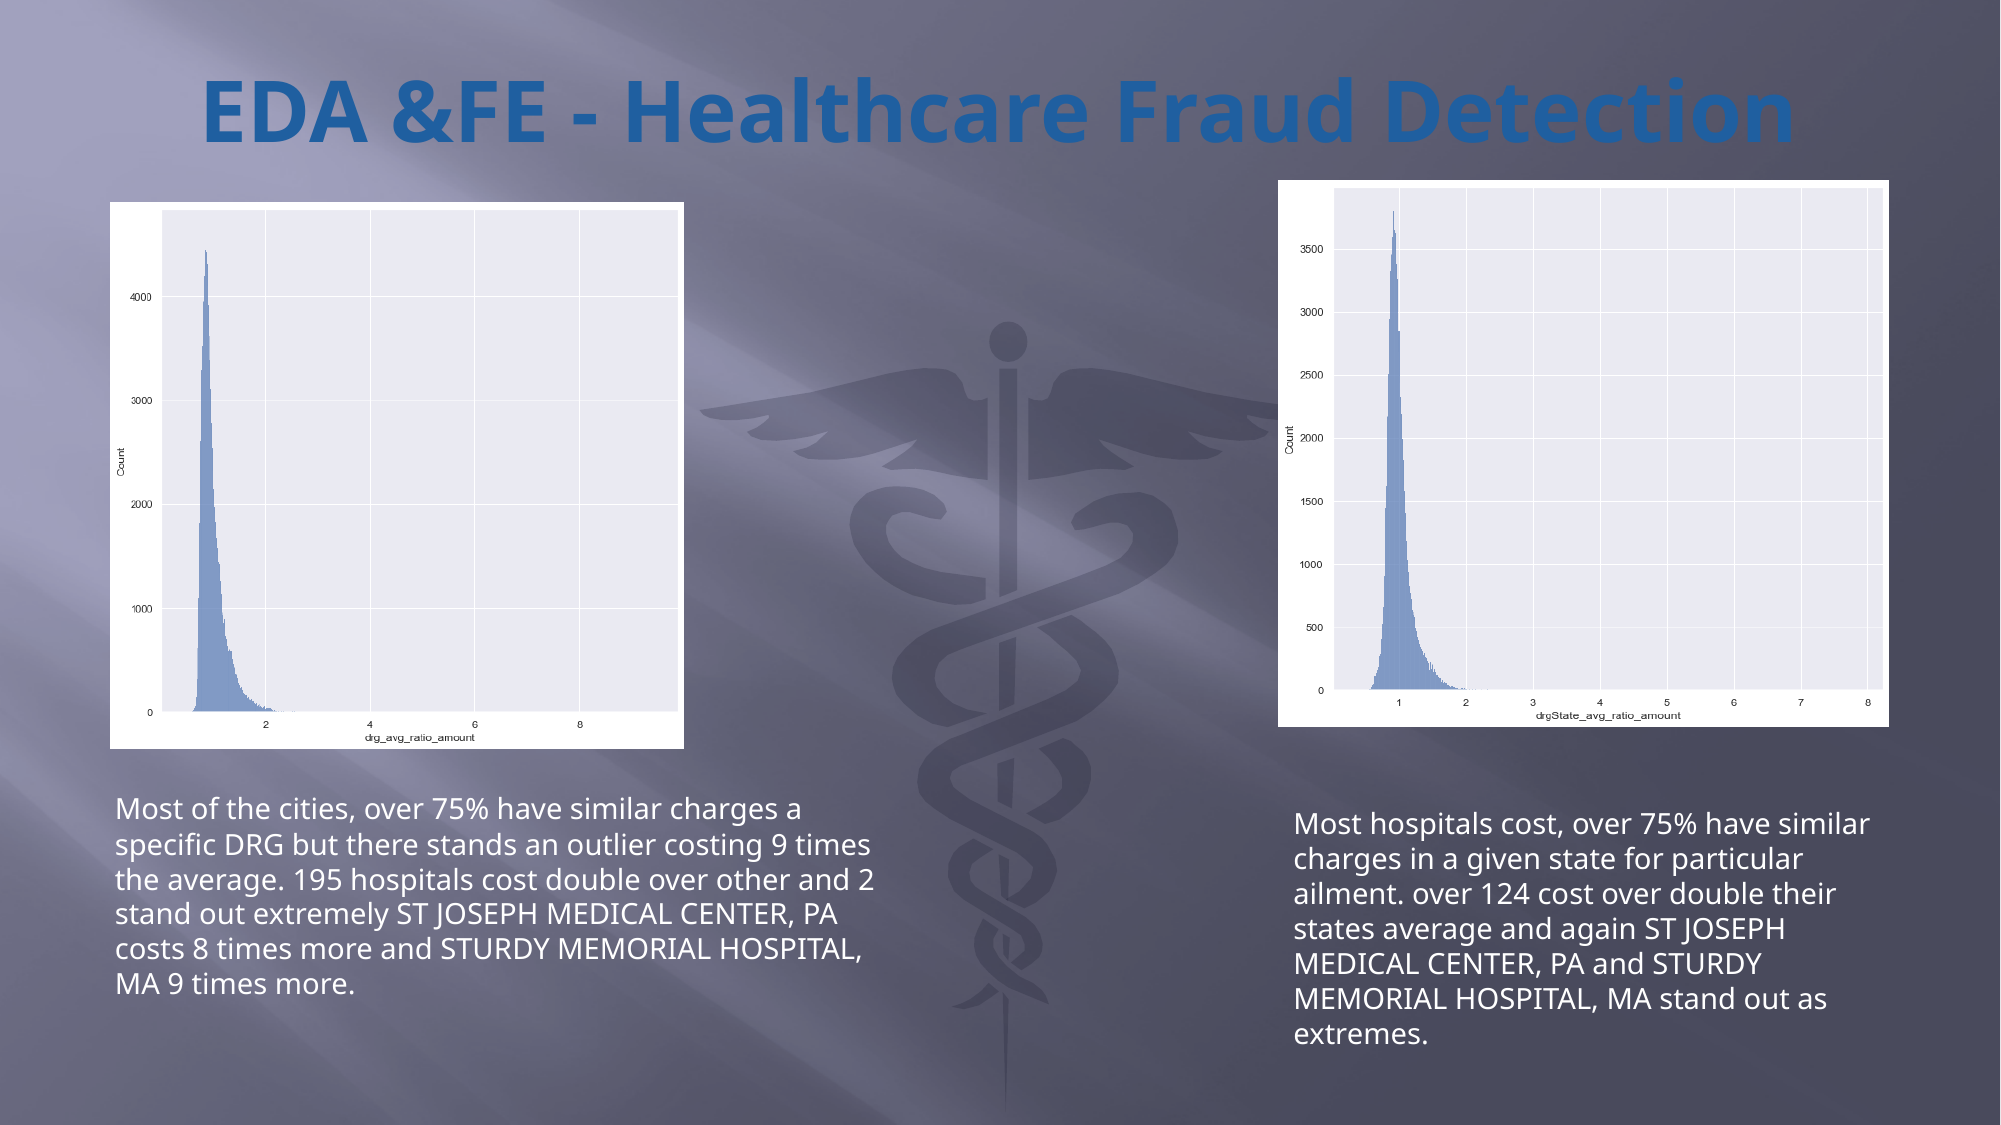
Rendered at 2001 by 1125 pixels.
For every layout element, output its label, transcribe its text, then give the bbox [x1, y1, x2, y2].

picture [110, 202, 684, 749]
text_box Most hospitals cost, over 75% have similar charges in a given state for particular ailment. over 124 cost over double their states average and again ST JOSEPH MEDICAL CENTER, PA and STURDY MEMORIAL HOSPITAL, MA stand out as extremes. [1278, 798, 1911, 1058]
picture [1278, 180, 1889, 727]
text_box Most of the cities, over 75% have similar charges a specific DRG but there stands an outlier costing 9 times the average. 195 hospitals cost double over other and 2 stand out extremely ST JOSEPH MEDICAL CENTER, PA costs 8 times more and STURDY MEMORIAL HOSPITAL, MA 9 times more. [99, 783, 919, 1053]
text_box EDA &FE - Healthcare Fraud Detection [99, 14, 1900, 203]
